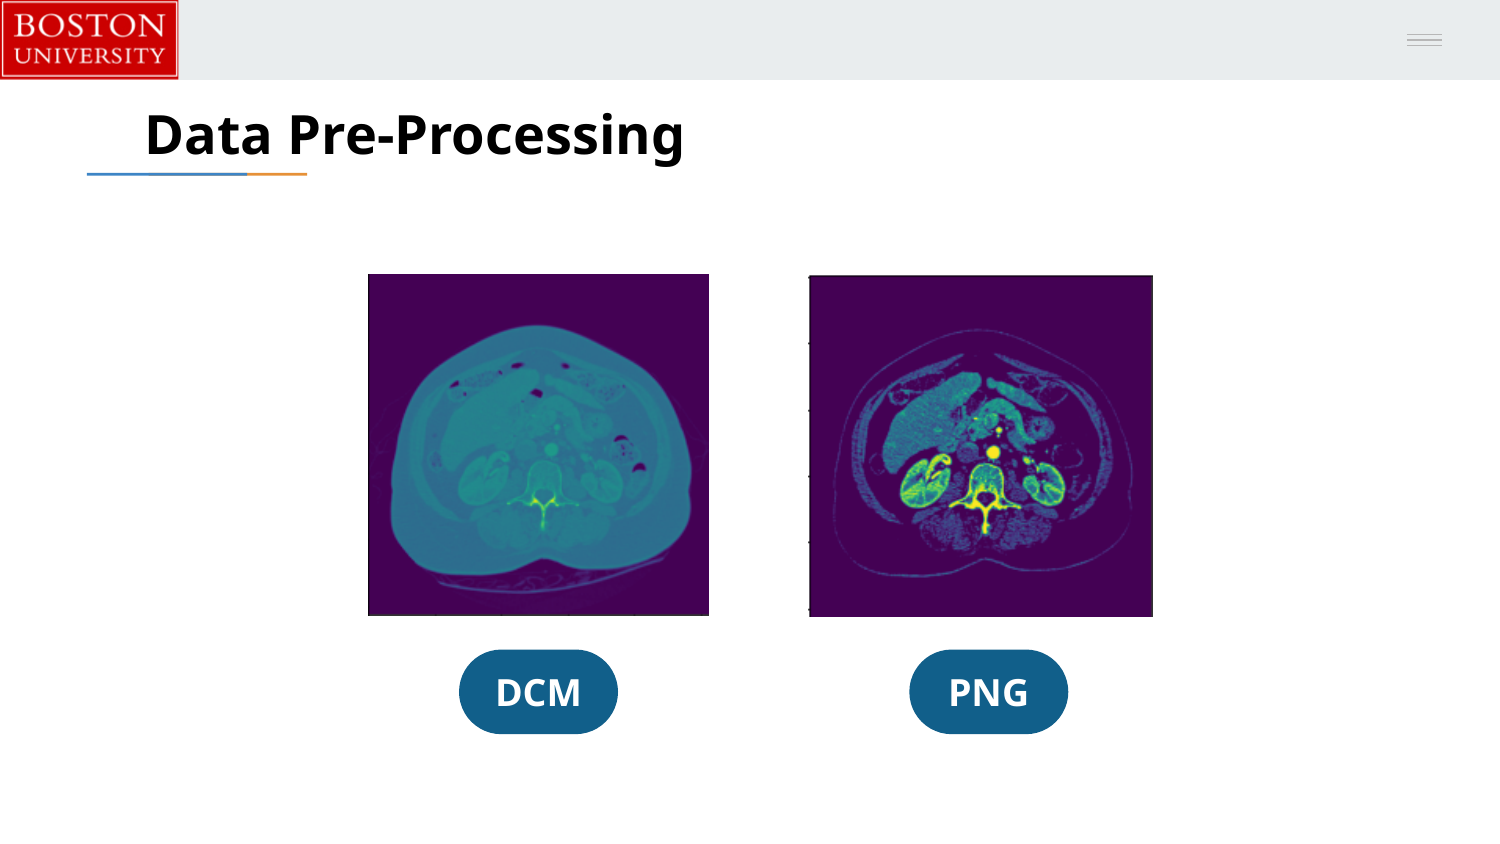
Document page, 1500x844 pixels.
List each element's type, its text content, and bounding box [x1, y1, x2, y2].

text_box Data Pre-Processing [129, 85, 1026, 176]
text_box DCM [458, 649, 619, 735]
picture [808, 274, 1153, 618]
picture [0, 0, 179, 80]
text_box PNG [909, 649, 1069, 735]
picture [367, 274, 710, 616]
